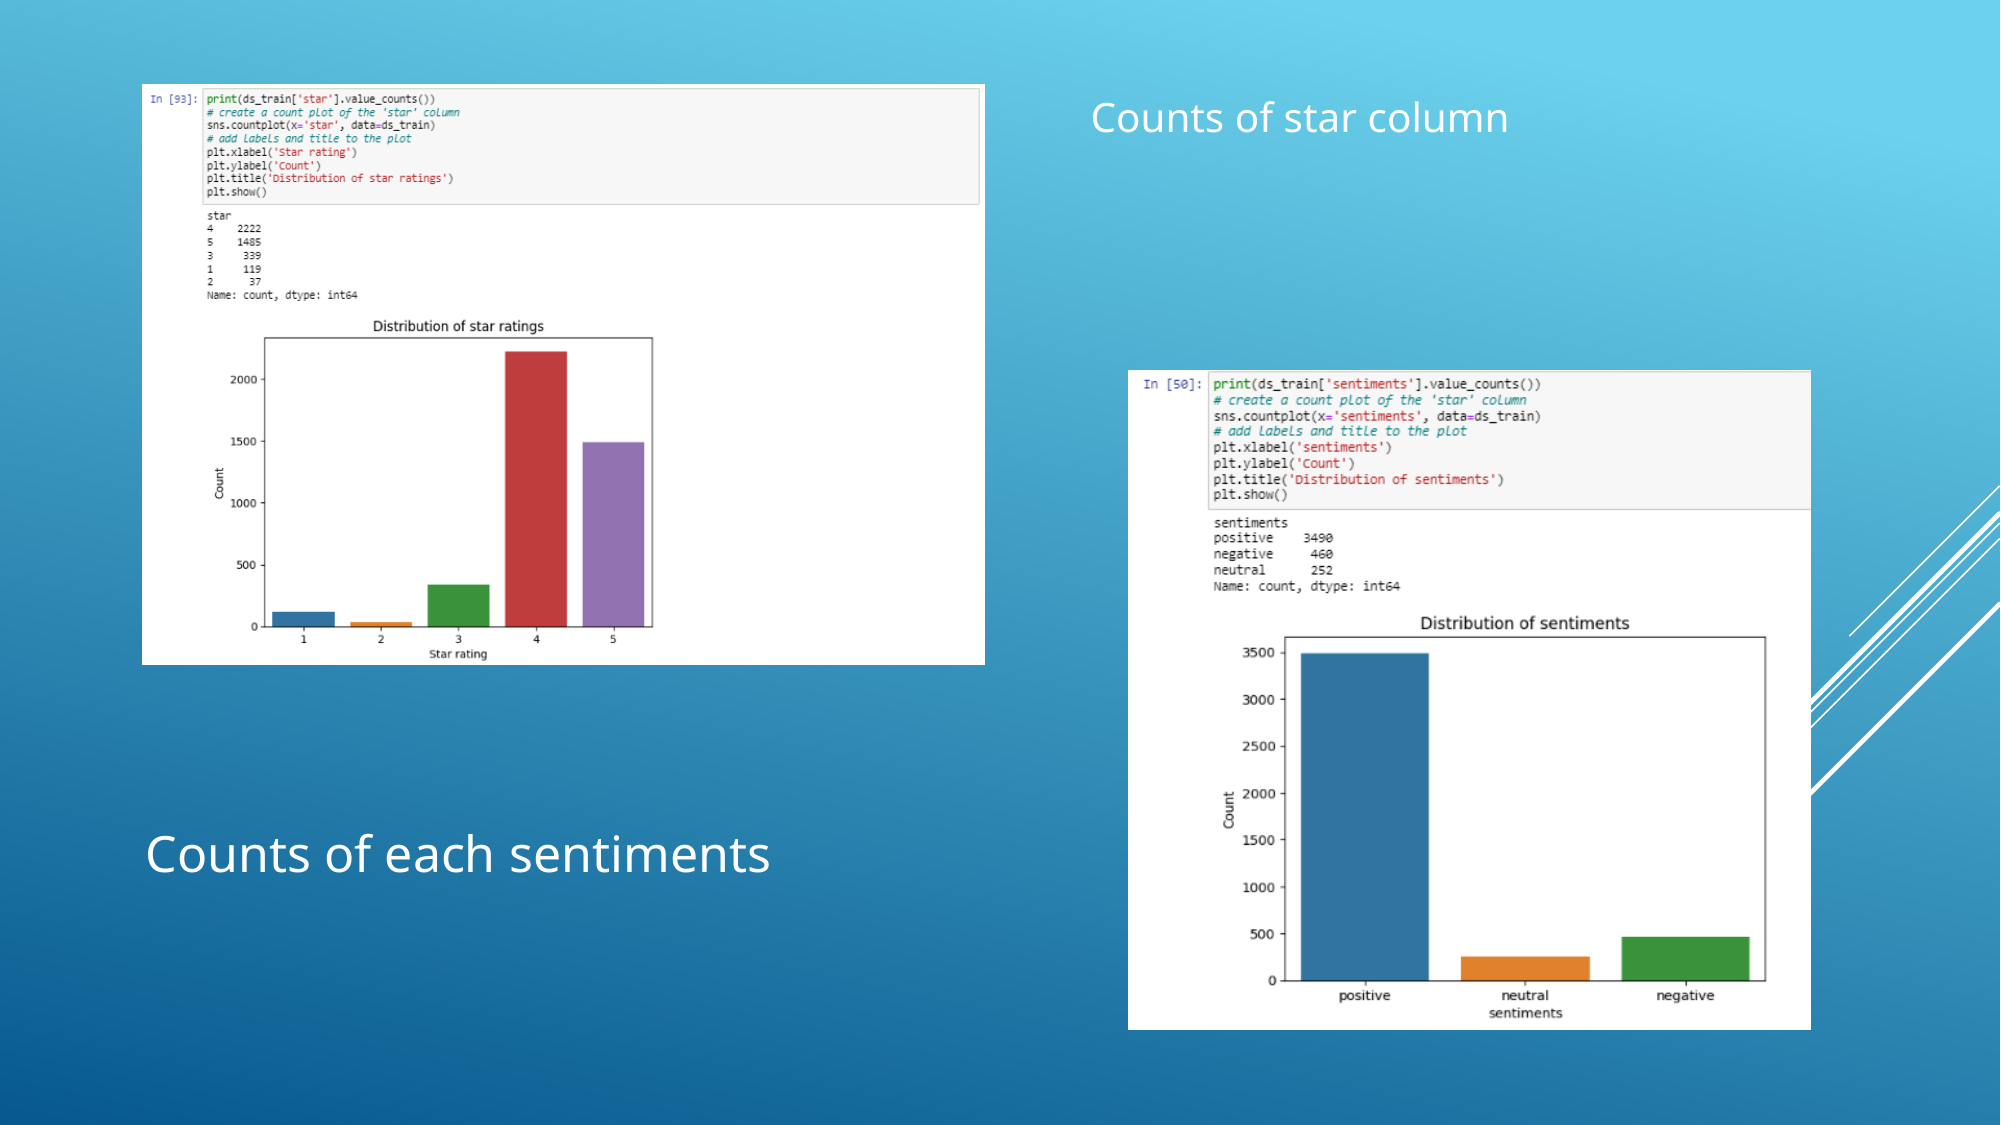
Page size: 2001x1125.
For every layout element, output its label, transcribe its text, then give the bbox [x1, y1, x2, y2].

text_box Counts of each sentiments [130, 814, 787, 890]
picture [141, 84, 986, 665]
picture [1128, 370, 1812, 1030]
title Counts of star column [1075, 84, 1872, 198]
